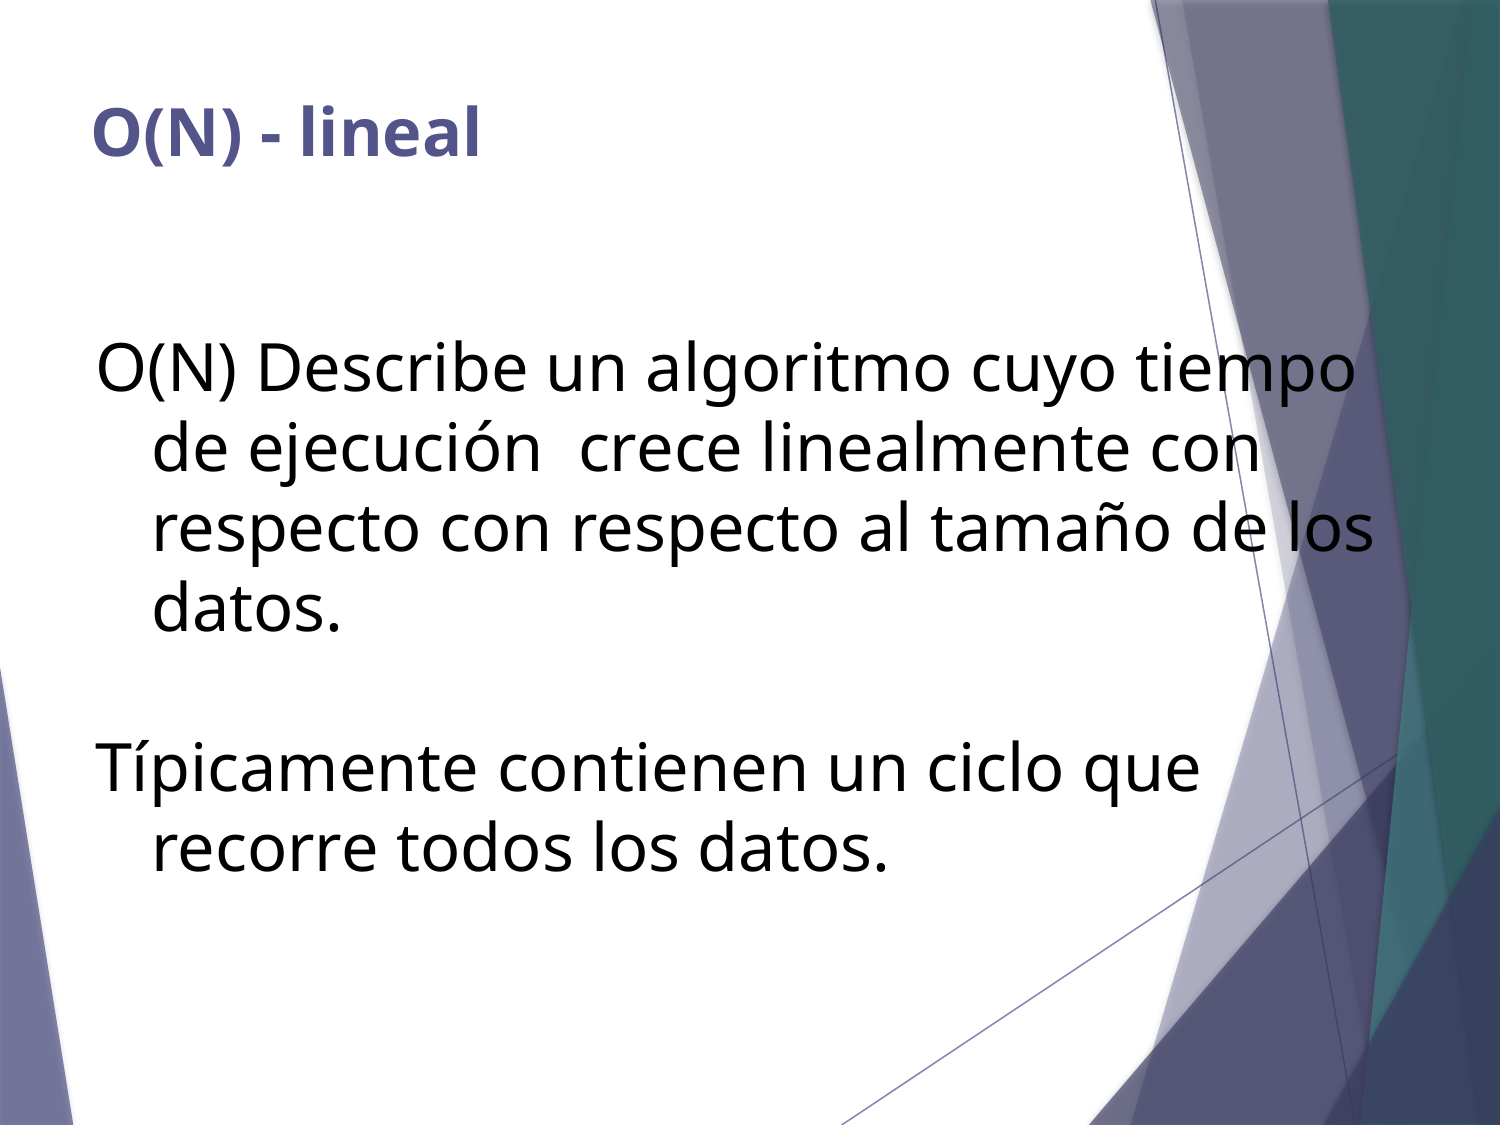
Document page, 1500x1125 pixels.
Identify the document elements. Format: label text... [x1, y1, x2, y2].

title O(N) - lineal [75, 45, 1425, 185]
text_box O(N) Describe un algoritmo cuyo tiempo de ejecución crece linealmente con respecto con respecto al tamaño de los datos. Típicamente contienen un ciclo que recorre todos los datos. [79, 310, 1430, 1125]
